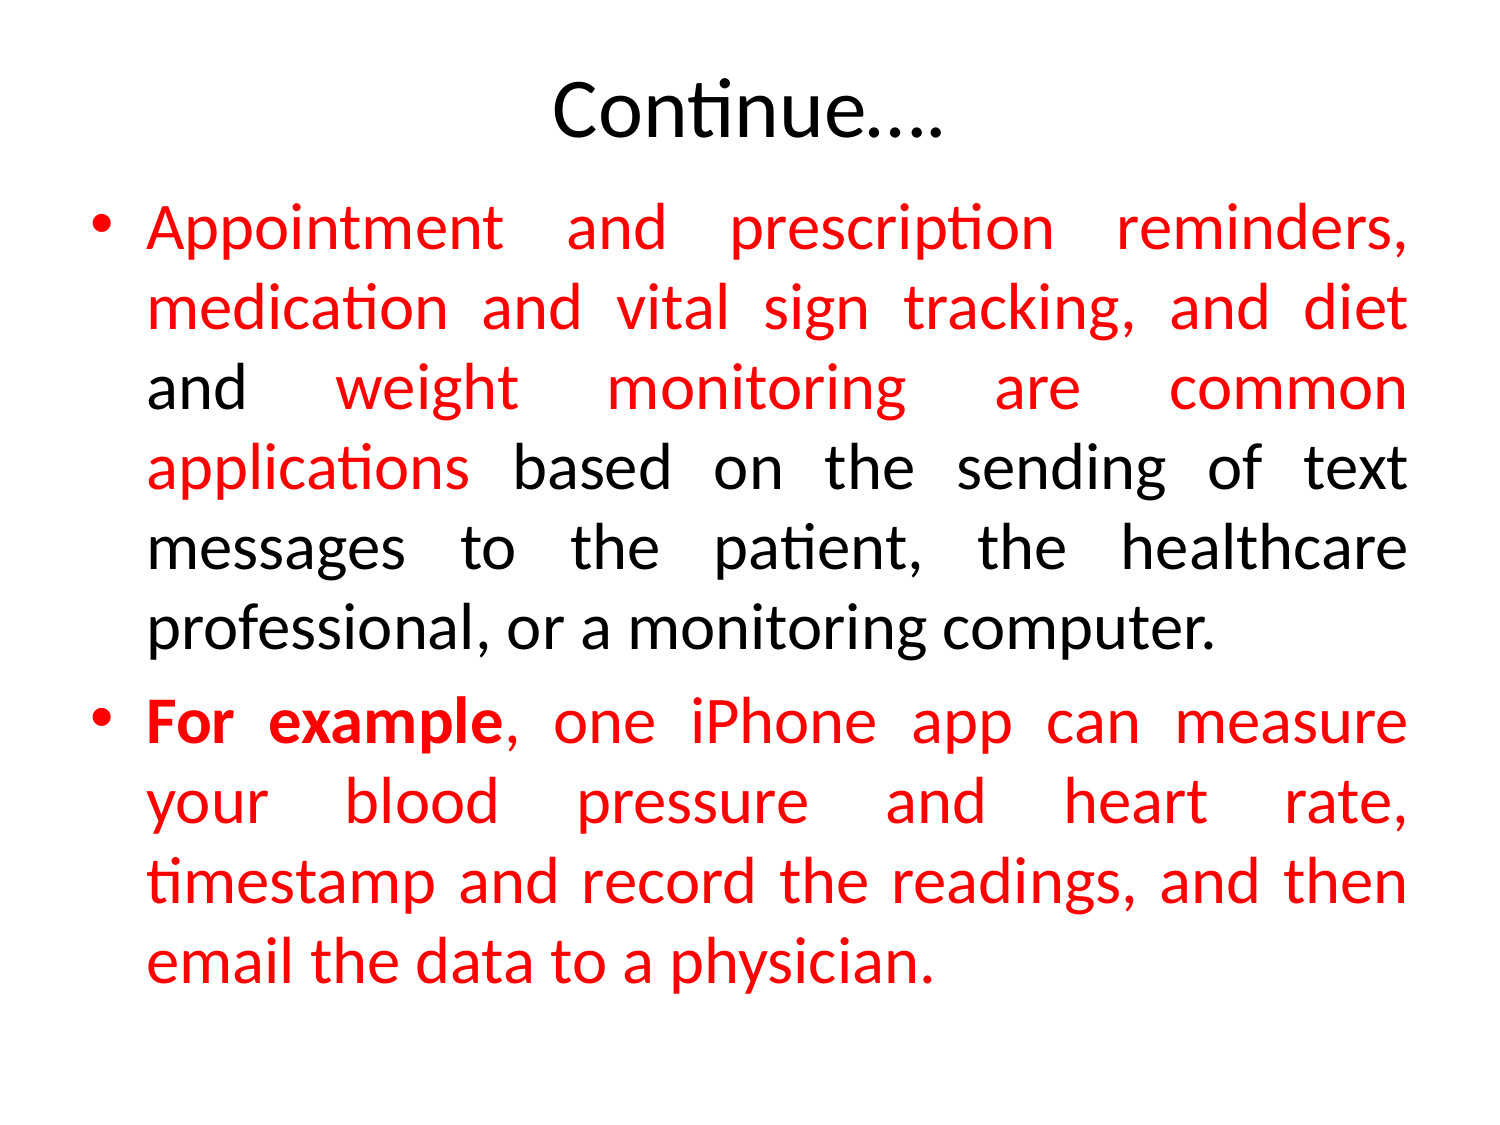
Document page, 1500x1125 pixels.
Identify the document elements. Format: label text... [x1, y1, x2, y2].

list Appointment and prescription reminders, medication and vital sign tracking, and diet and weight monitoring are common applications based on the sending of text messages to the patient, the healthcare professional, or a monitoring computer. For example, one iPhone app can measure your blood pressure and heart rate, timestamp and record the readings, and then email the data to a physician. [75, 174, 1425, 1005]
title Continue…. [75, 45, 1425, 163]
